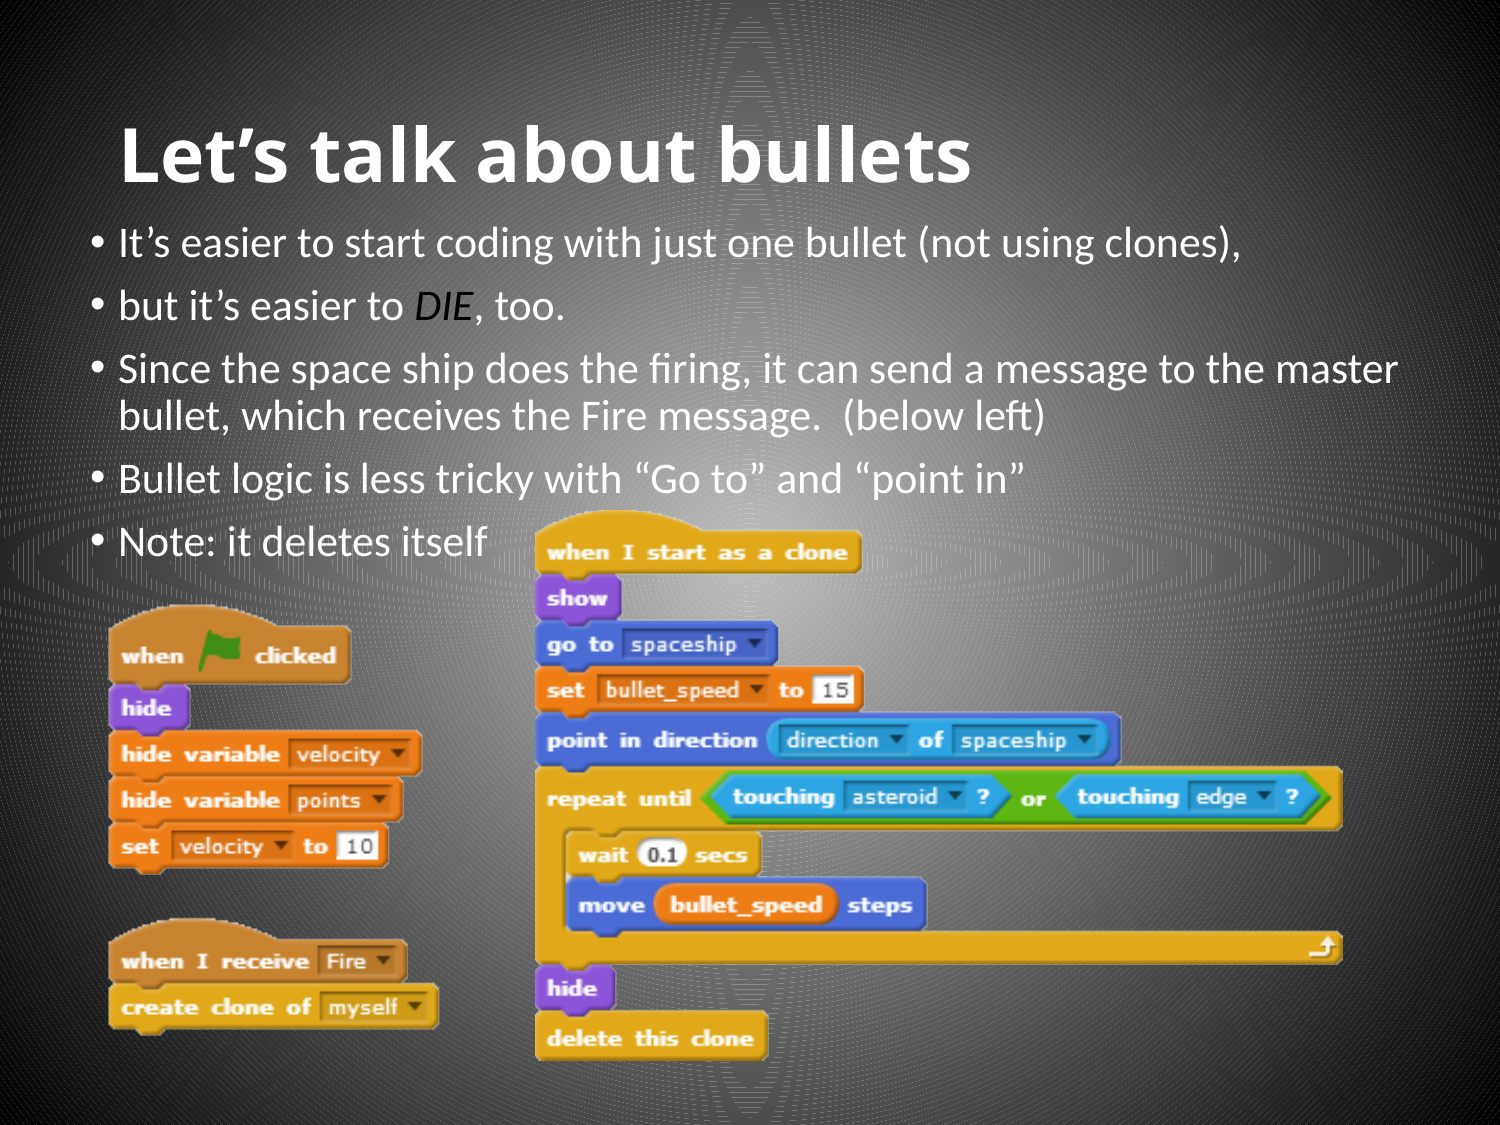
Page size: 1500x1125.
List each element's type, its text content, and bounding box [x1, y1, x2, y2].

picture [103, 599, 454, 1061]
list It’s easier to start coding with just one bullet (not using clones), but it’s easier to DIE, too. Since the space ship does the firing, it can send a message to the master bullet, which receives the Fire message. (below left) Bullet logic is less tricky with “Go to” and “point in” Note: it deletes itself [75, 212, 1425, 955]
title Let’s talk about bullets [103, 50, 1397, 212]
picture [535, 510, 1343, 1061]
